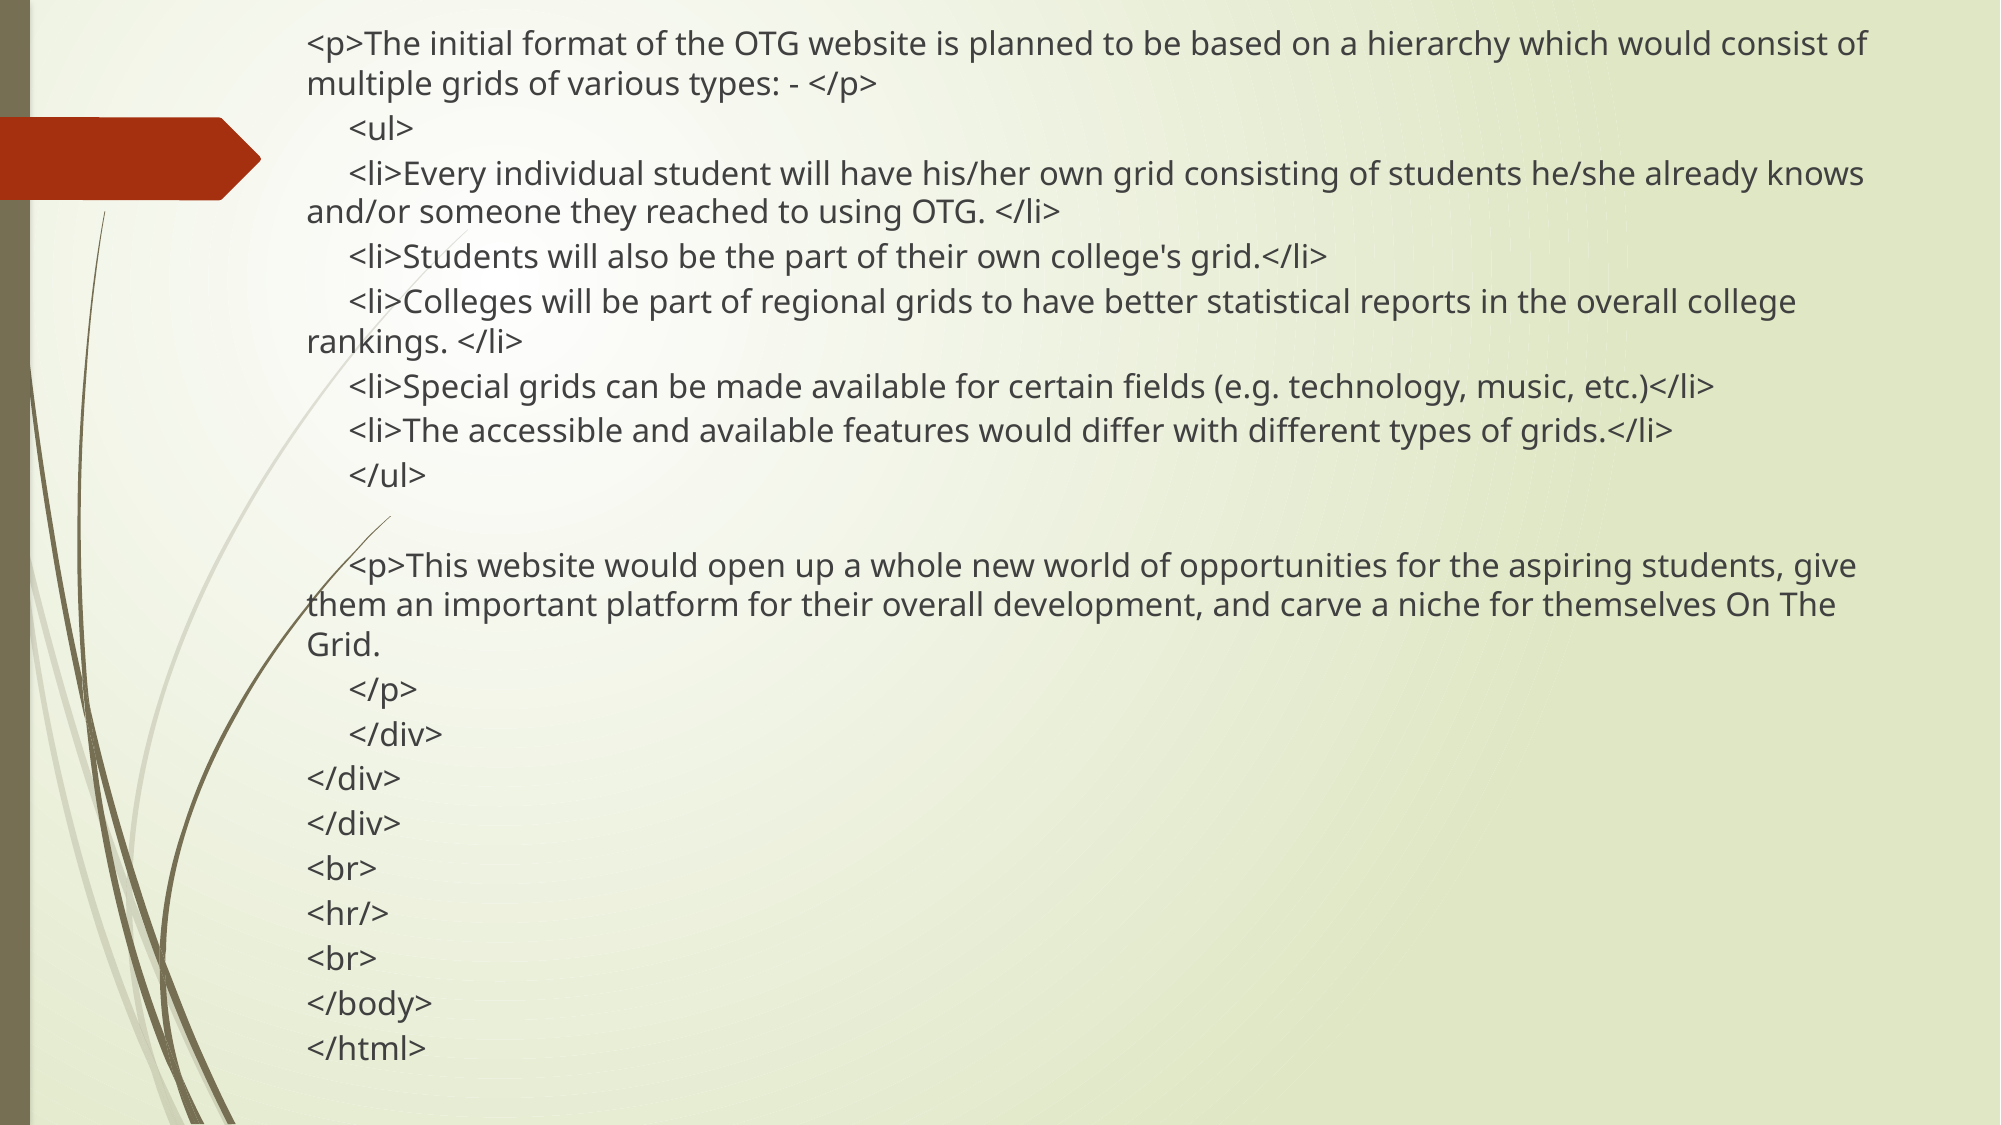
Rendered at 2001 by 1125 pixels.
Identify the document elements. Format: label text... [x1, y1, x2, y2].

list <p>The initial format of the OTG website is planned to be based on a hierarchy which would consist of multiple grids of various types: - </p> <ul> <li>Every individual student will have his/her own grid consisting of students he/she already knows and/or someone they reached to using OTG. </li> <li>Students will also be the part of their own college's grid.</li> <li>Colleges will be part of regional grids to have better statistical reports in the overall college rankings. </li> <li>Special grids can be made available for certain fields (e.g. technology, music, etc.)</li> <li>The accessible and available features would differ with different types of grids.</li> </ul> <p>This website would open up a whole new world of opportunities for the aspiring students, give them an important platform for their overall development, and carve a niche for themselves On The Grid. </p> </div> </div> </div> <br> <hr/> <br> </body> </html> [291, 15, 1929, 1099]
